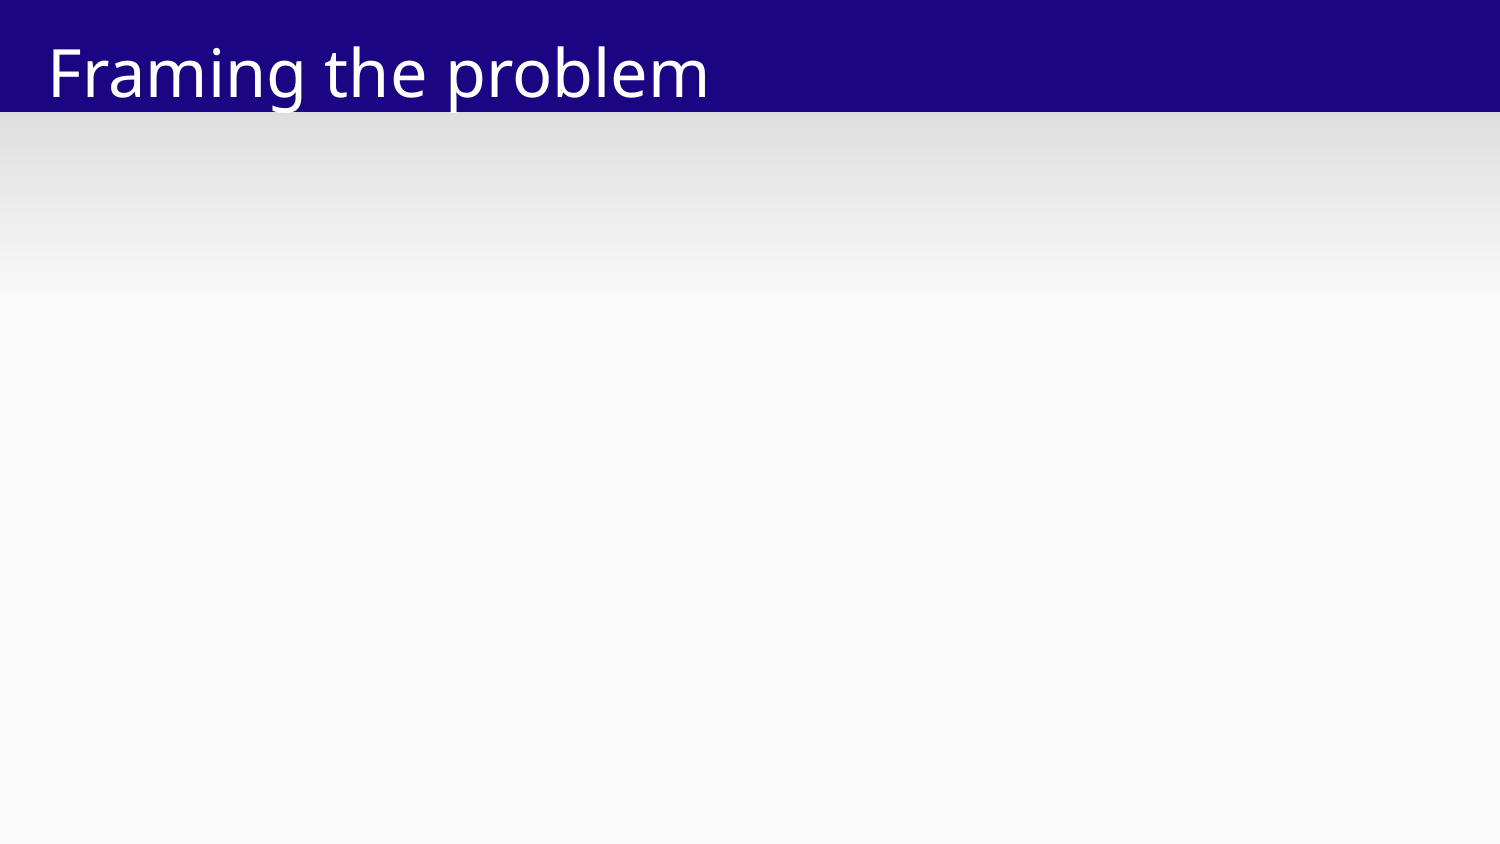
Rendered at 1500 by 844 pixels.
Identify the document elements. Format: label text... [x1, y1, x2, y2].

title Framing the problem [32, 0, 1382, 126]
